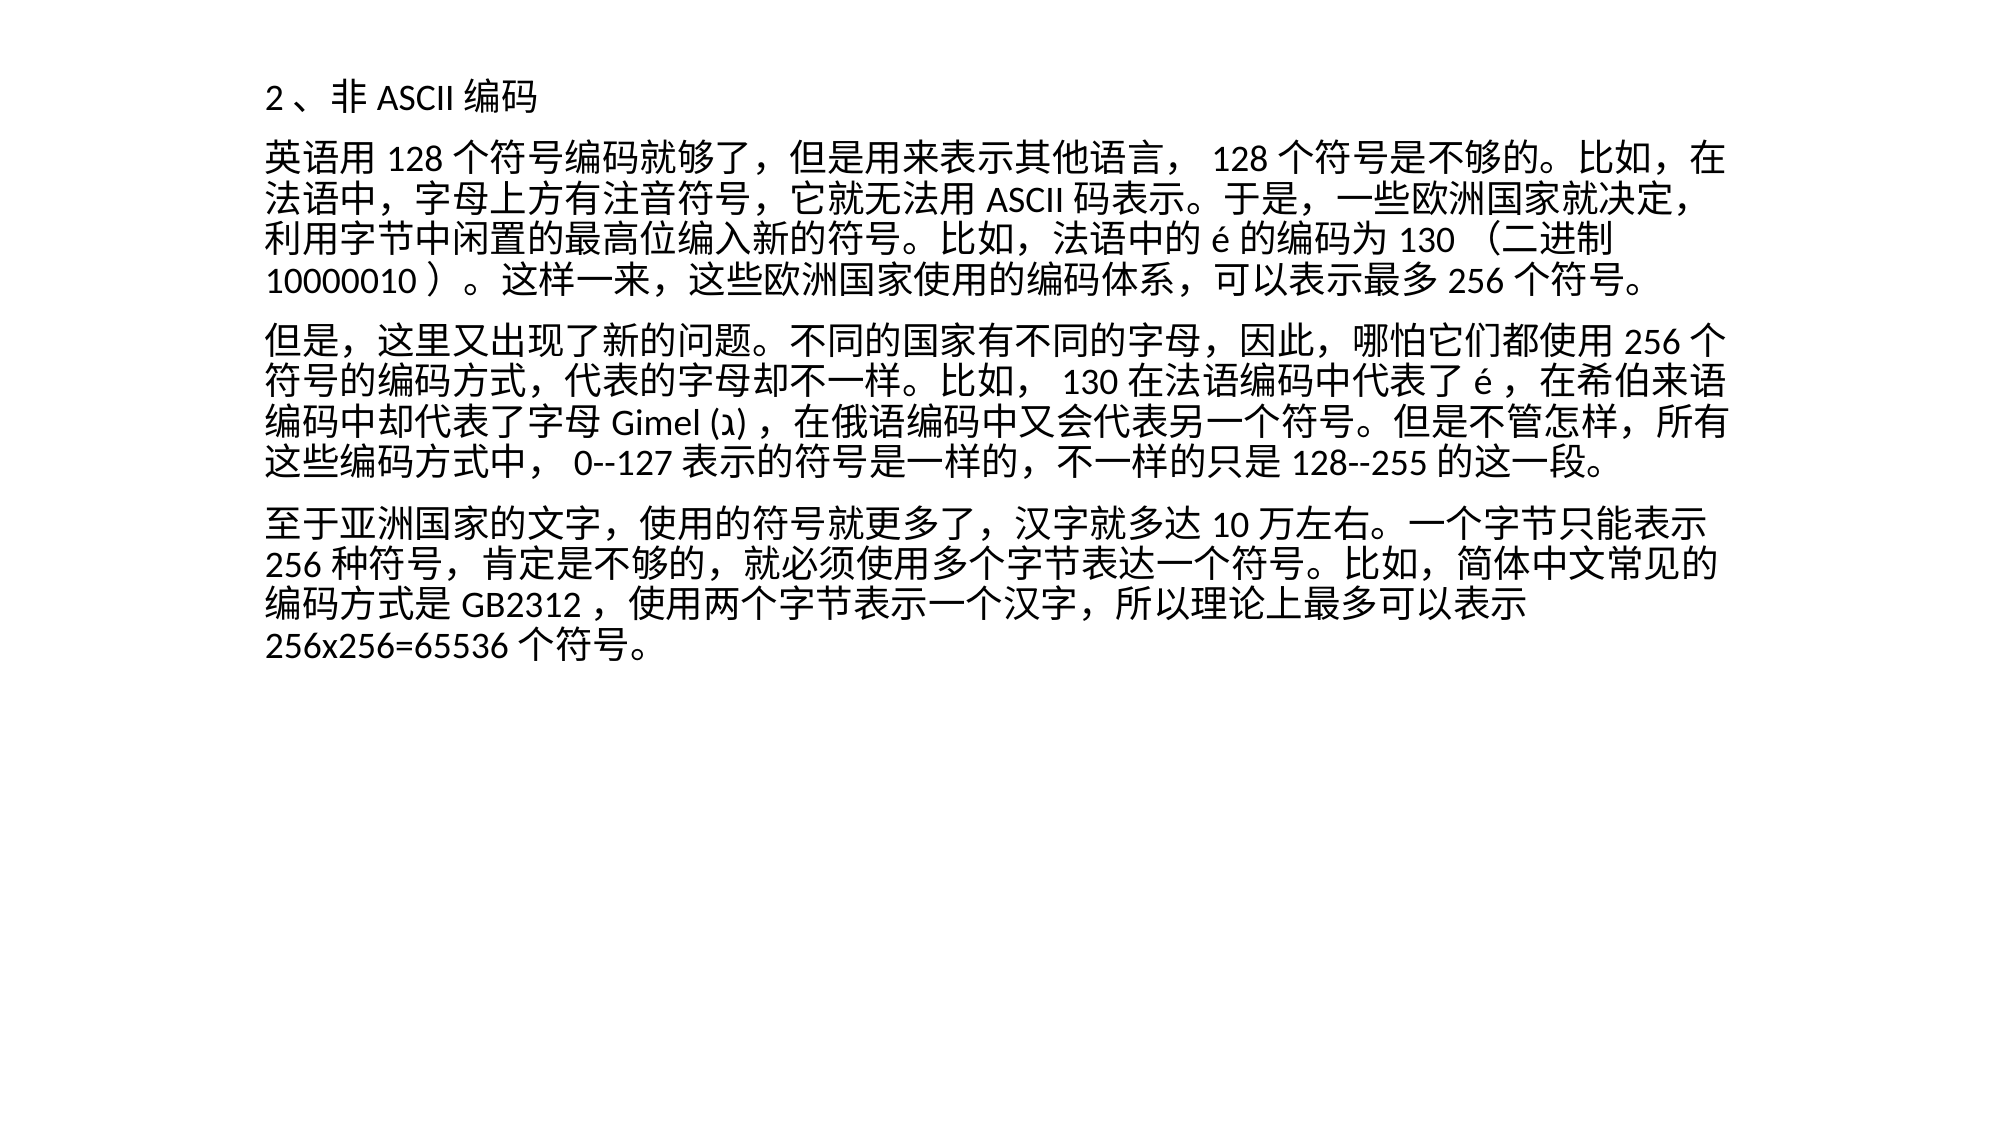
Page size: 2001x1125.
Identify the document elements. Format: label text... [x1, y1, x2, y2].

subtitle 2、非ASCII编码 英语用128个符号编码就够了，但是用来表示其他语言，128个符号是不够的。比如，在法语中，字母上方有注音符号，它就无法用ASCII码表示。于是，一些欧洲国家就决定，利用字节中闲置的最高位编入新的符号。比如，法语中的é的编码为130（二进制10000010）。这样一来，这些欧洲国家使用的编码体系，可以表示最多256个符号。 但是，这里又出现了新的问题。不同的国家有不同的字母，因此，哪怕它们都使用256个符号的编码方式，代表的字母却不一样。比如，130在法语编码中代表了é，在希伯来语编码中却代表了字母Gimel (ג)，在俄语编码中又会代表另一个符号。但是不管怎样，所有这些编码方式中，0--127表示的符号是一样的，不一样的只是128--255的这一段。 至于亚洲国家的文字，使用的符号就更多了，汉字就多达10万左右。一个字节只能表示256种符号，肯定是不够的，就必须使用多个字节表达一个符号。比如，简体中文常见的编码方式是GB2312，使用两个字节表示一个汉字，所以理论上最多可以表示256x256=65536个符号。 [249, 70, 1750, 1077]
